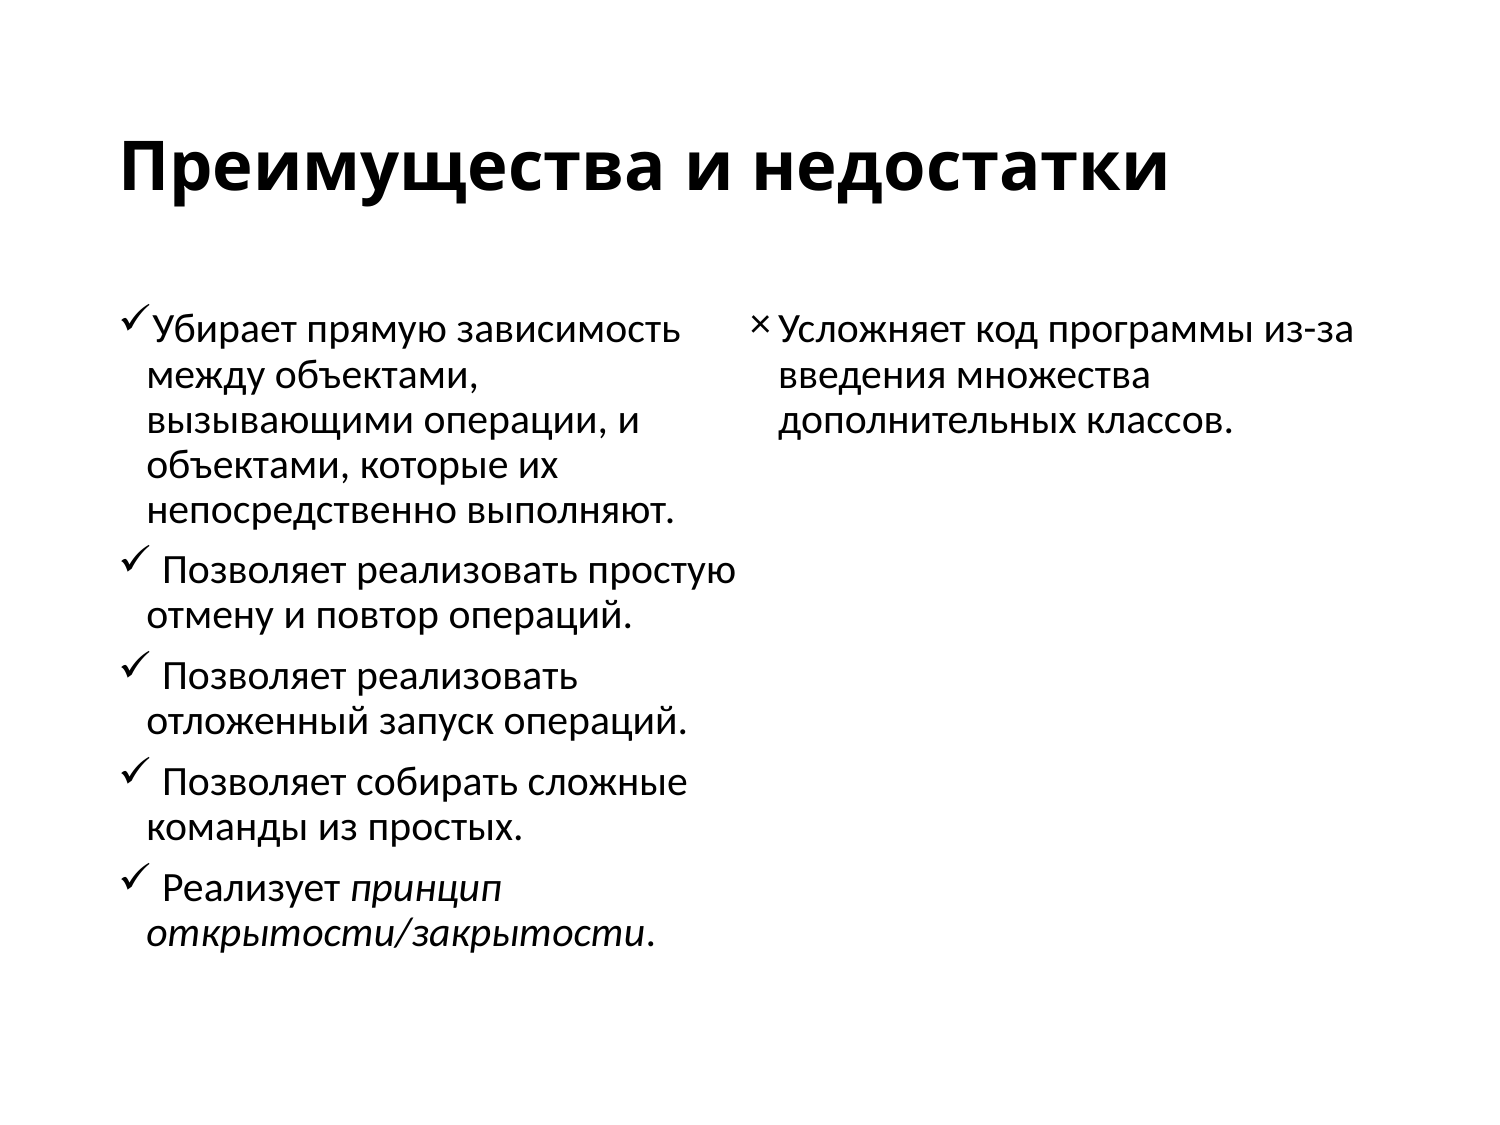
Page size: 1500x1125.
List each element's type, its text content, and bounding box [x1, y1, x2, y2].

list Убирает прямую зависимость между объектами, вызывающими операции, и объектами, которые их непосредственно выполняют. Позволяет реализовать простую отмену и повтор операций. Позволяет реализовать отложенный запуск операций. Позволяет собирать сложные команды из простых. Реализует принцип открытости/закрытости. Усложняет код программы из-за введения множества дополнительных классов. [103, 299, 1397, 1014]
title Преимущества и недостатки [103, 59, 1397, 278]
